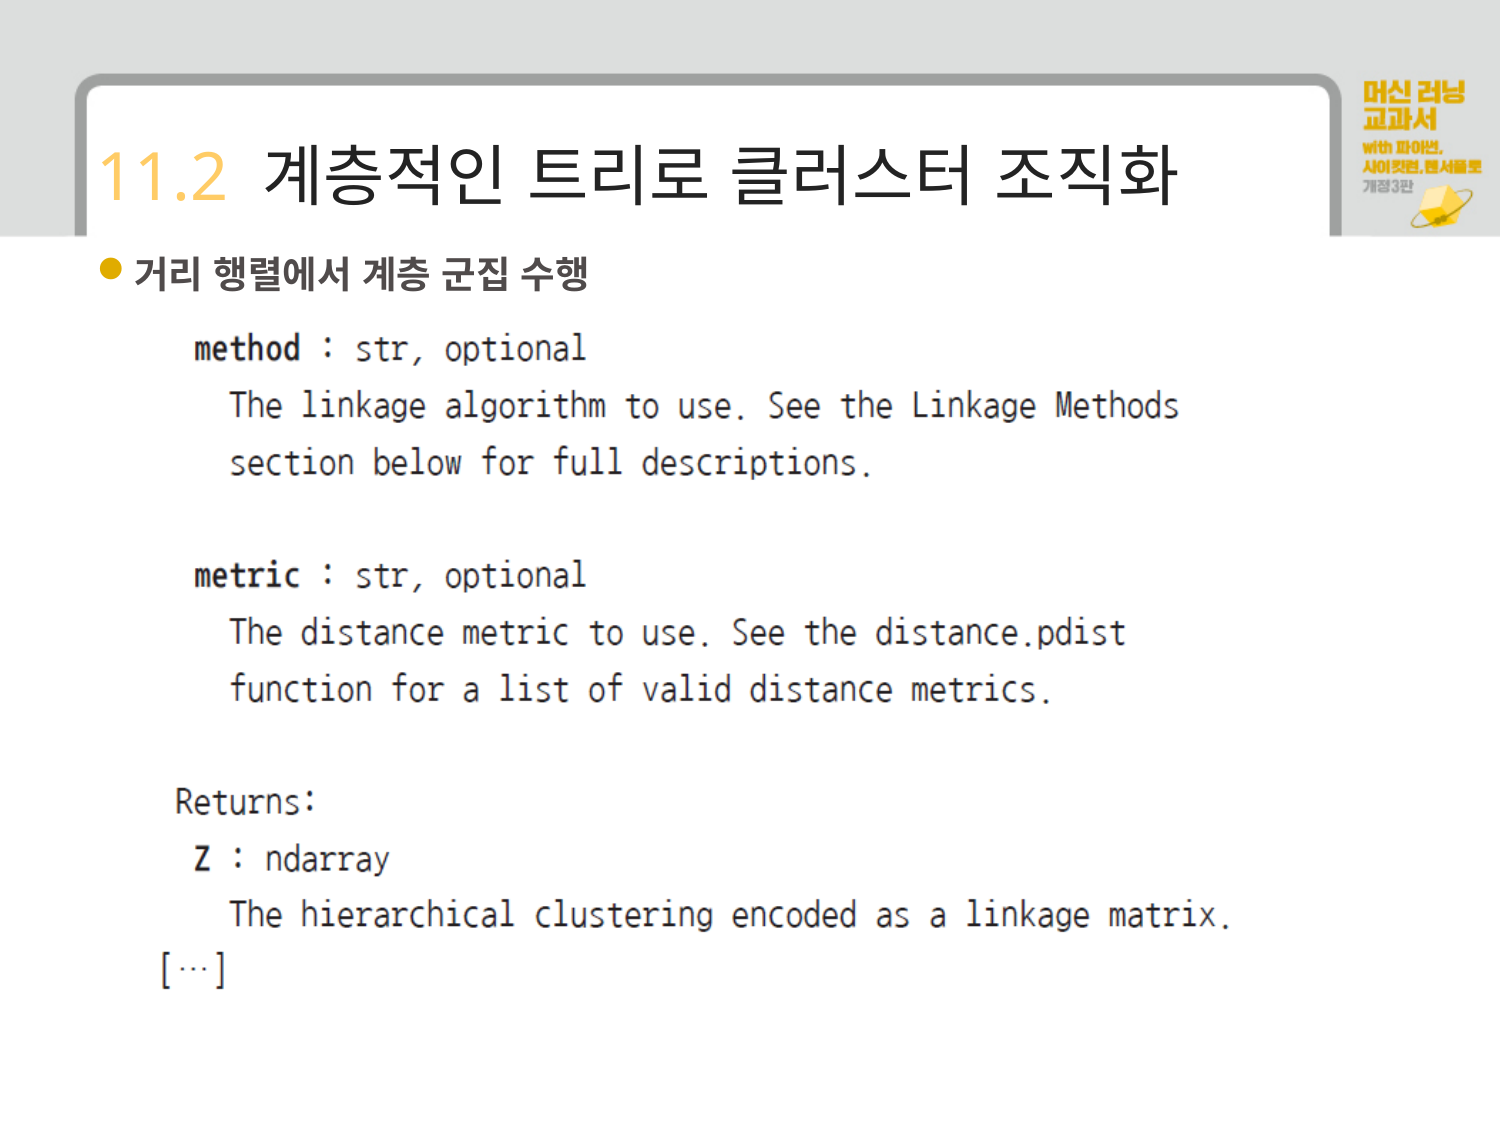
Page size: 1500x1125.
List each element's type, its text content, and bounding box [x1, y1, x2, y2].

title 11.2 계층적인 트리로 클러스터 조직화 [81, 90, 1412, 222]
picture [0, 0, 1500, 1125]
list 거리 행렬에서 계층 군집 수행 [81, 239, 1431, 1054]
